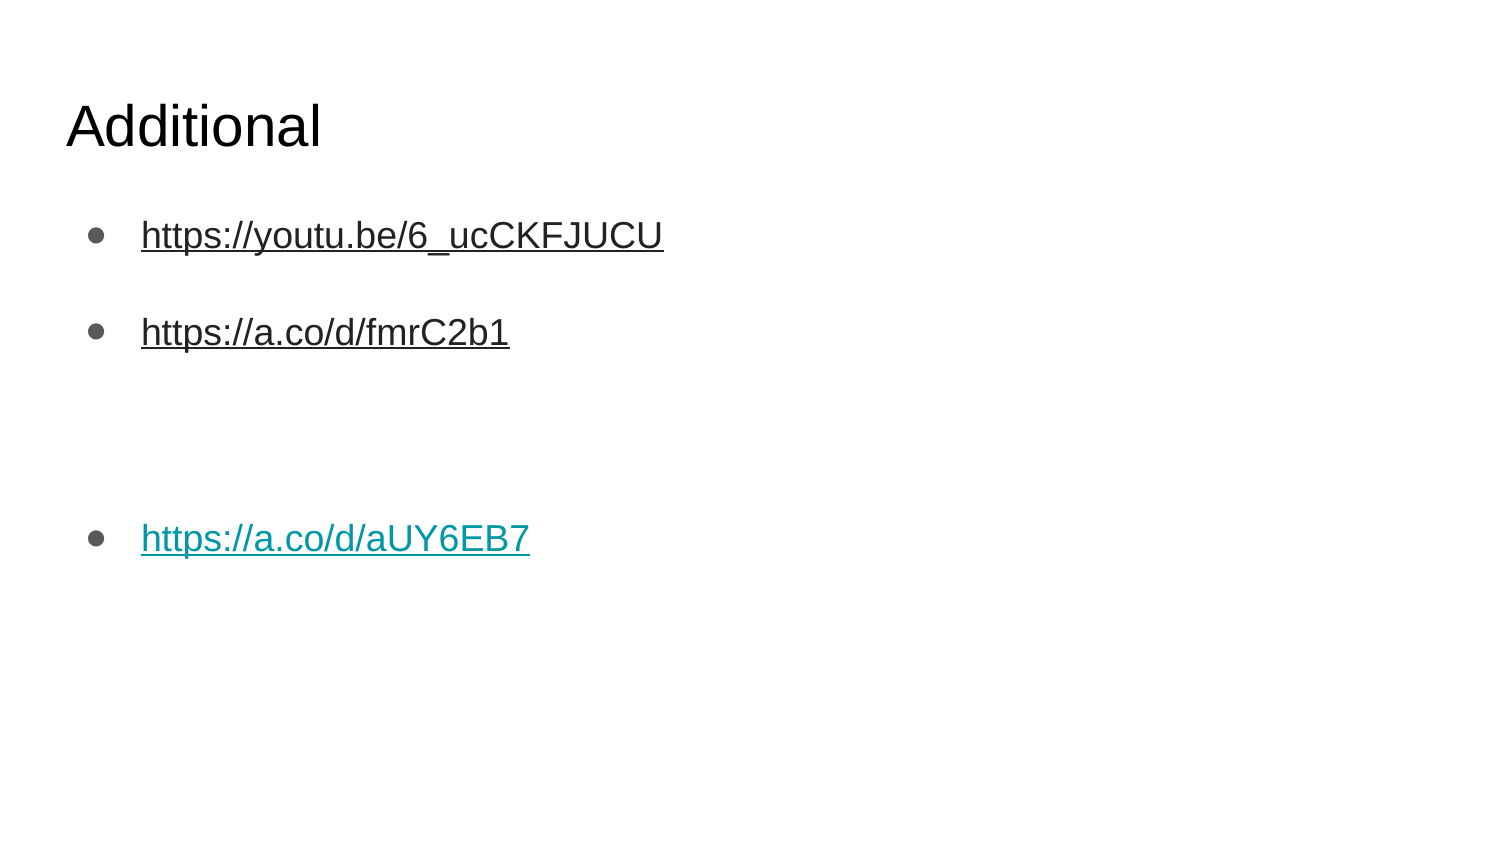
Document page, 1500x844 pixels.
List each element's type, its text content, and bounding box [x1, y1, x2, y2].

title Additional [51, 72, 1449, 167]
list https://youtu.be/6_ucCKFJUCU https://a.co/d/fmrC2b1 https://a.co/d/aUY6EB7 [51, 189, 1449, 750]
